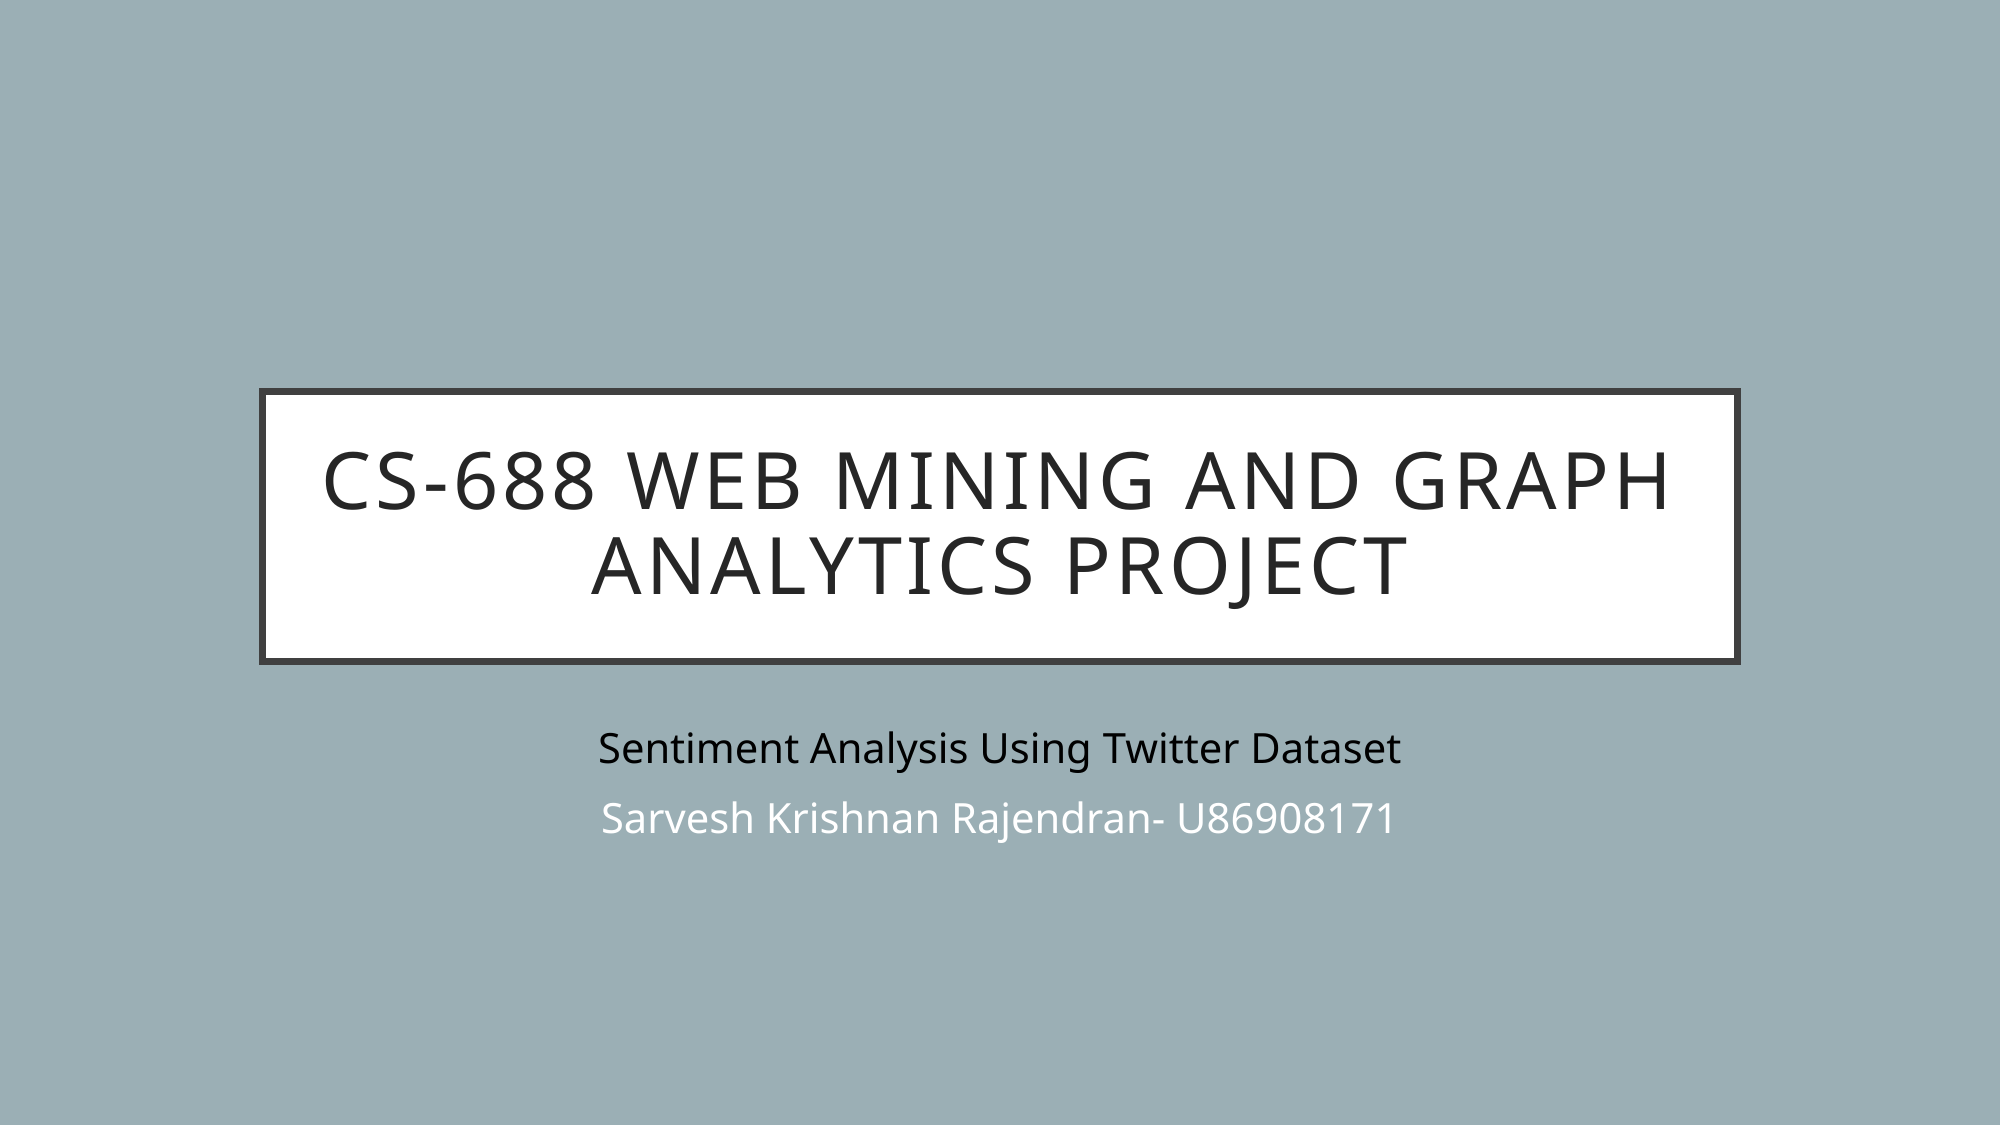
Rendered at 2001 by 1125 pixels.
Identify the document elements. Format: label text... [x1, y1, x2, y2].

subtitle Sentiment Analysis Using Twitter Dataset Sarvesh Krishnan Rajendran- U86908171 [442, 713, 1558, 918]
title CS-688 Web mining and graph analytics project [259, 388, 1741, 665]
